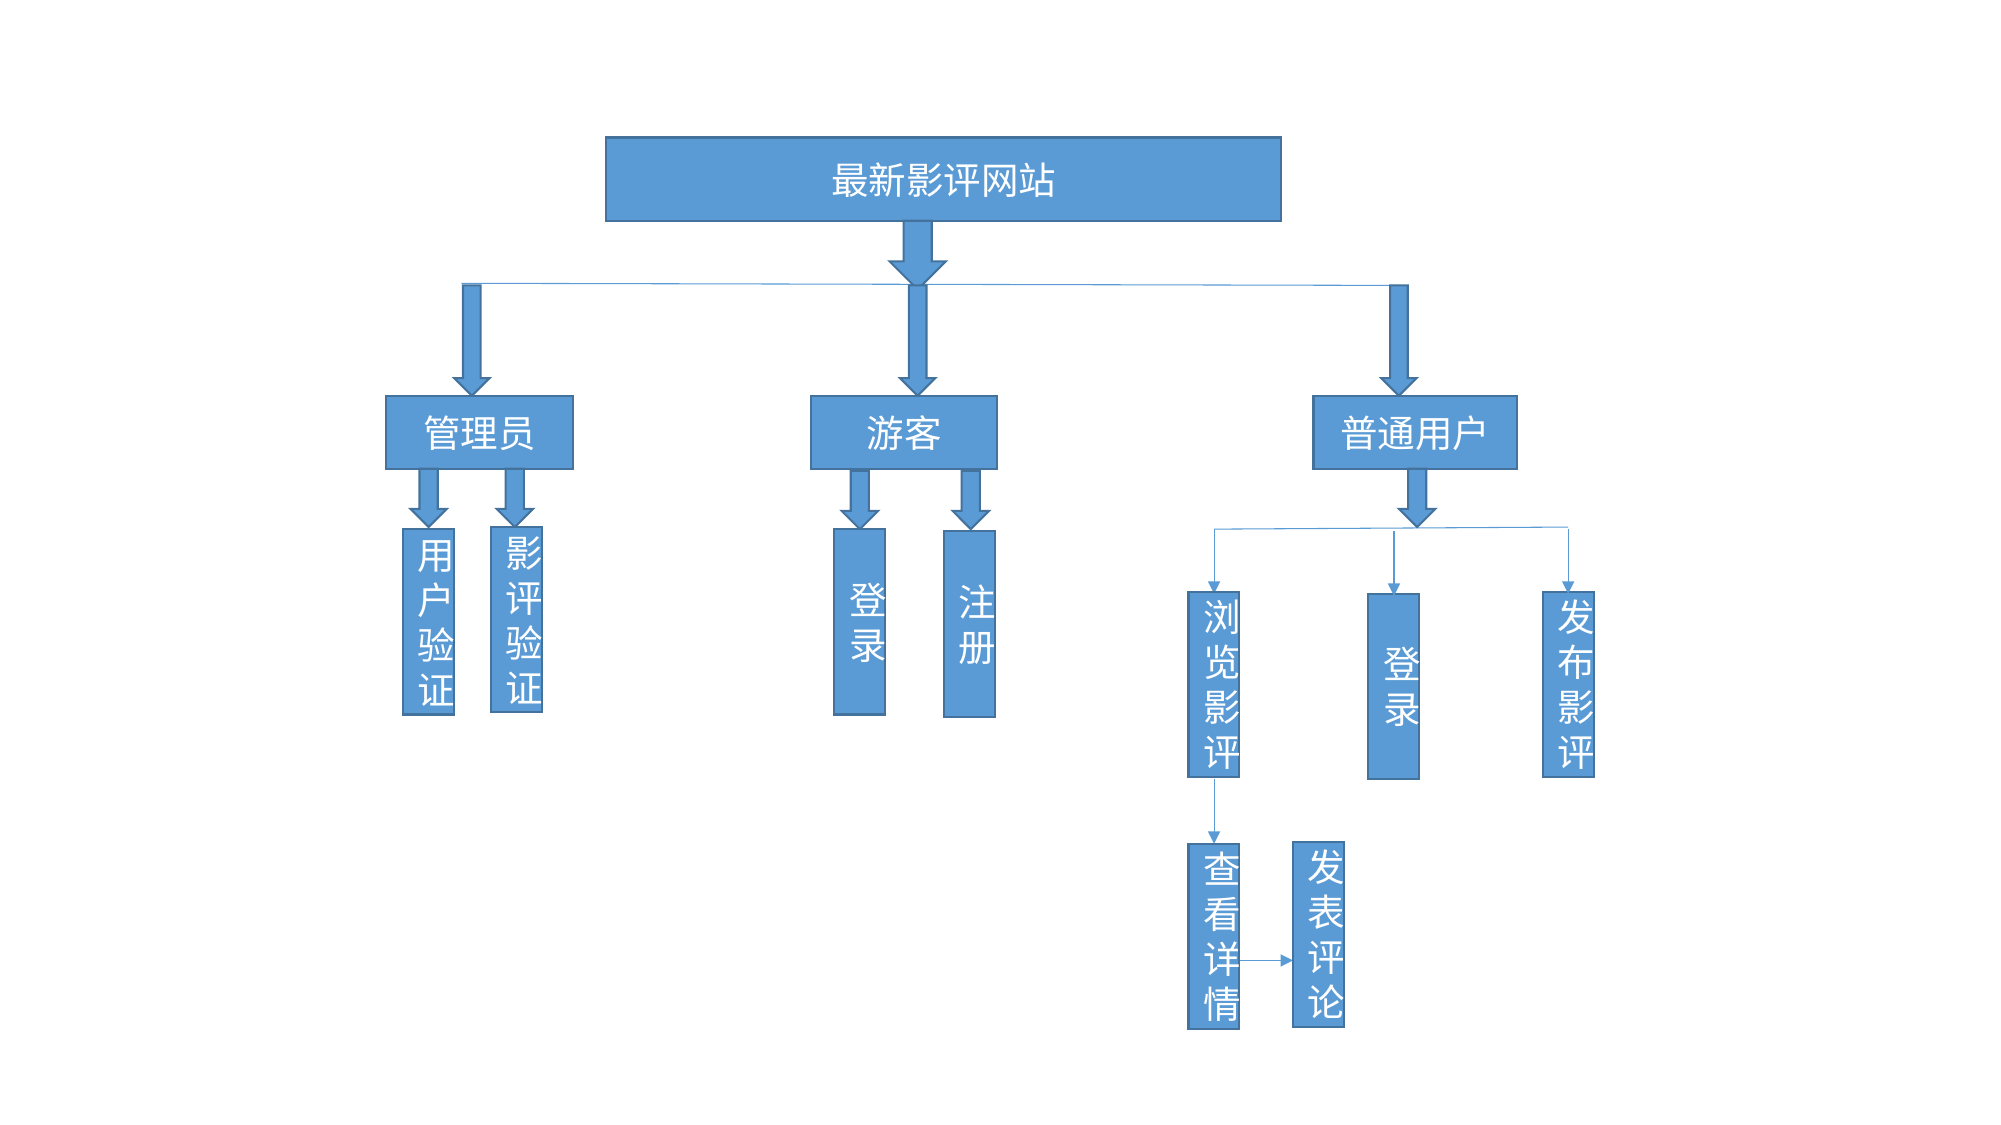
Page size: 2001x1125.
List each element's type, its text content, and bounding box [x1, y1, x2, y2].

text_box [839, 469, 881, 528]
text_box 浏览影评 [1187, 591, 1240, 778]
text_box 发表评论 [1292, 841, 1345, 1028]
text_box 管理员 [385, 395, 574, 470]
text_box [897, 286, 938, 395]
text_box [887, 219, 949, 283]
text_box [1378, 284, 1420, 395]
text_box 影评验证 [490, 526, 543, 713]
text_box 登录 [833, 528, 886, 716]
text_box [451, 286, 493, 395]
text_box 游客 [810, 395, 998, 470]
text_box [494, 467, 536, 526]
text_box [1396, 467, 1438, 527]
text_box 用户验证 [402, 528, 455, 716]
text_box [950, 469, 992, 531]
text_box 最新影评网站 [605, 136, 1282, 222]
text_box 发布影评 [1542, 591, 1595, 778]
text_box 普通用户 [1312, 395, 1518, 470]
text_box 查看详情 [1187, 843, 1240, 1030]
text_box 注册 [943, 530, 996, 718]
text_box 登录 [1367, 593, 1420, 780]
text_box [407, 467, 450, 528]
